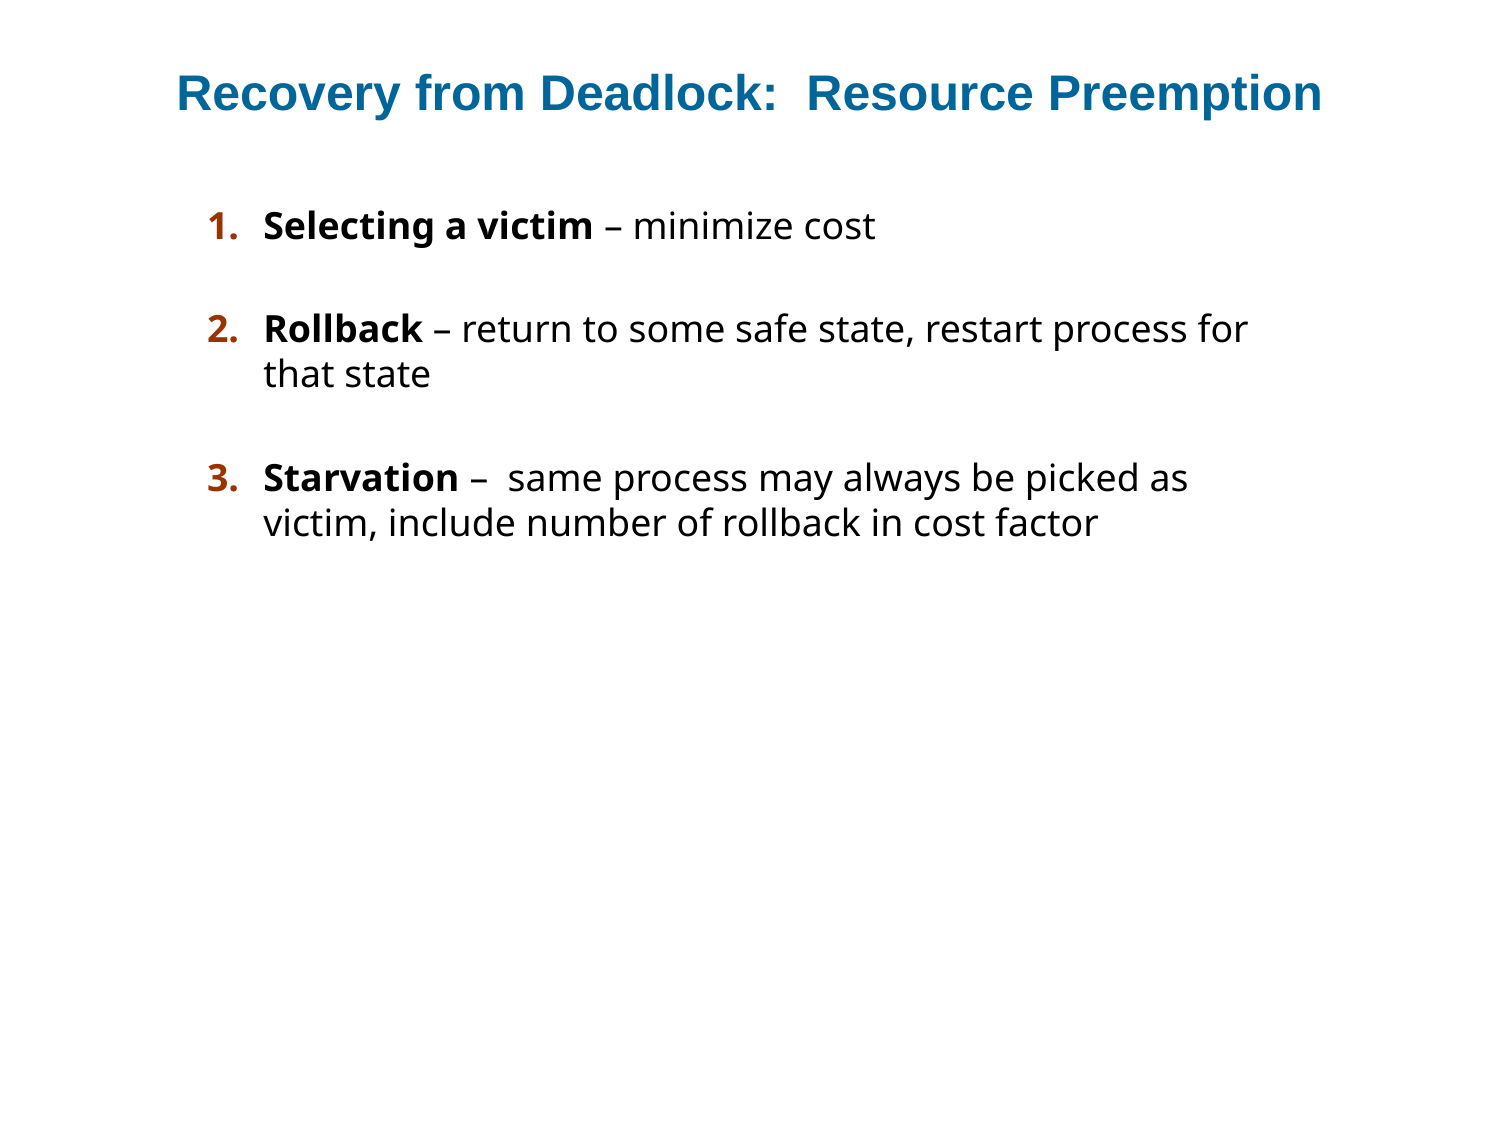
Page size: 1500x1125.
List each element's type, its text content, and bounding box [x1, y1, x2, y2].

list Selecting a victim – minimize cost Rollback – return to some safe state, restart process for that state Starvation – same process may always be picked as victim, include number of rollback in cost factor [192, 194, 1308, 931]
title Recovery from Deadlock: Resource Preemption [92, 52, 1408, 128]
